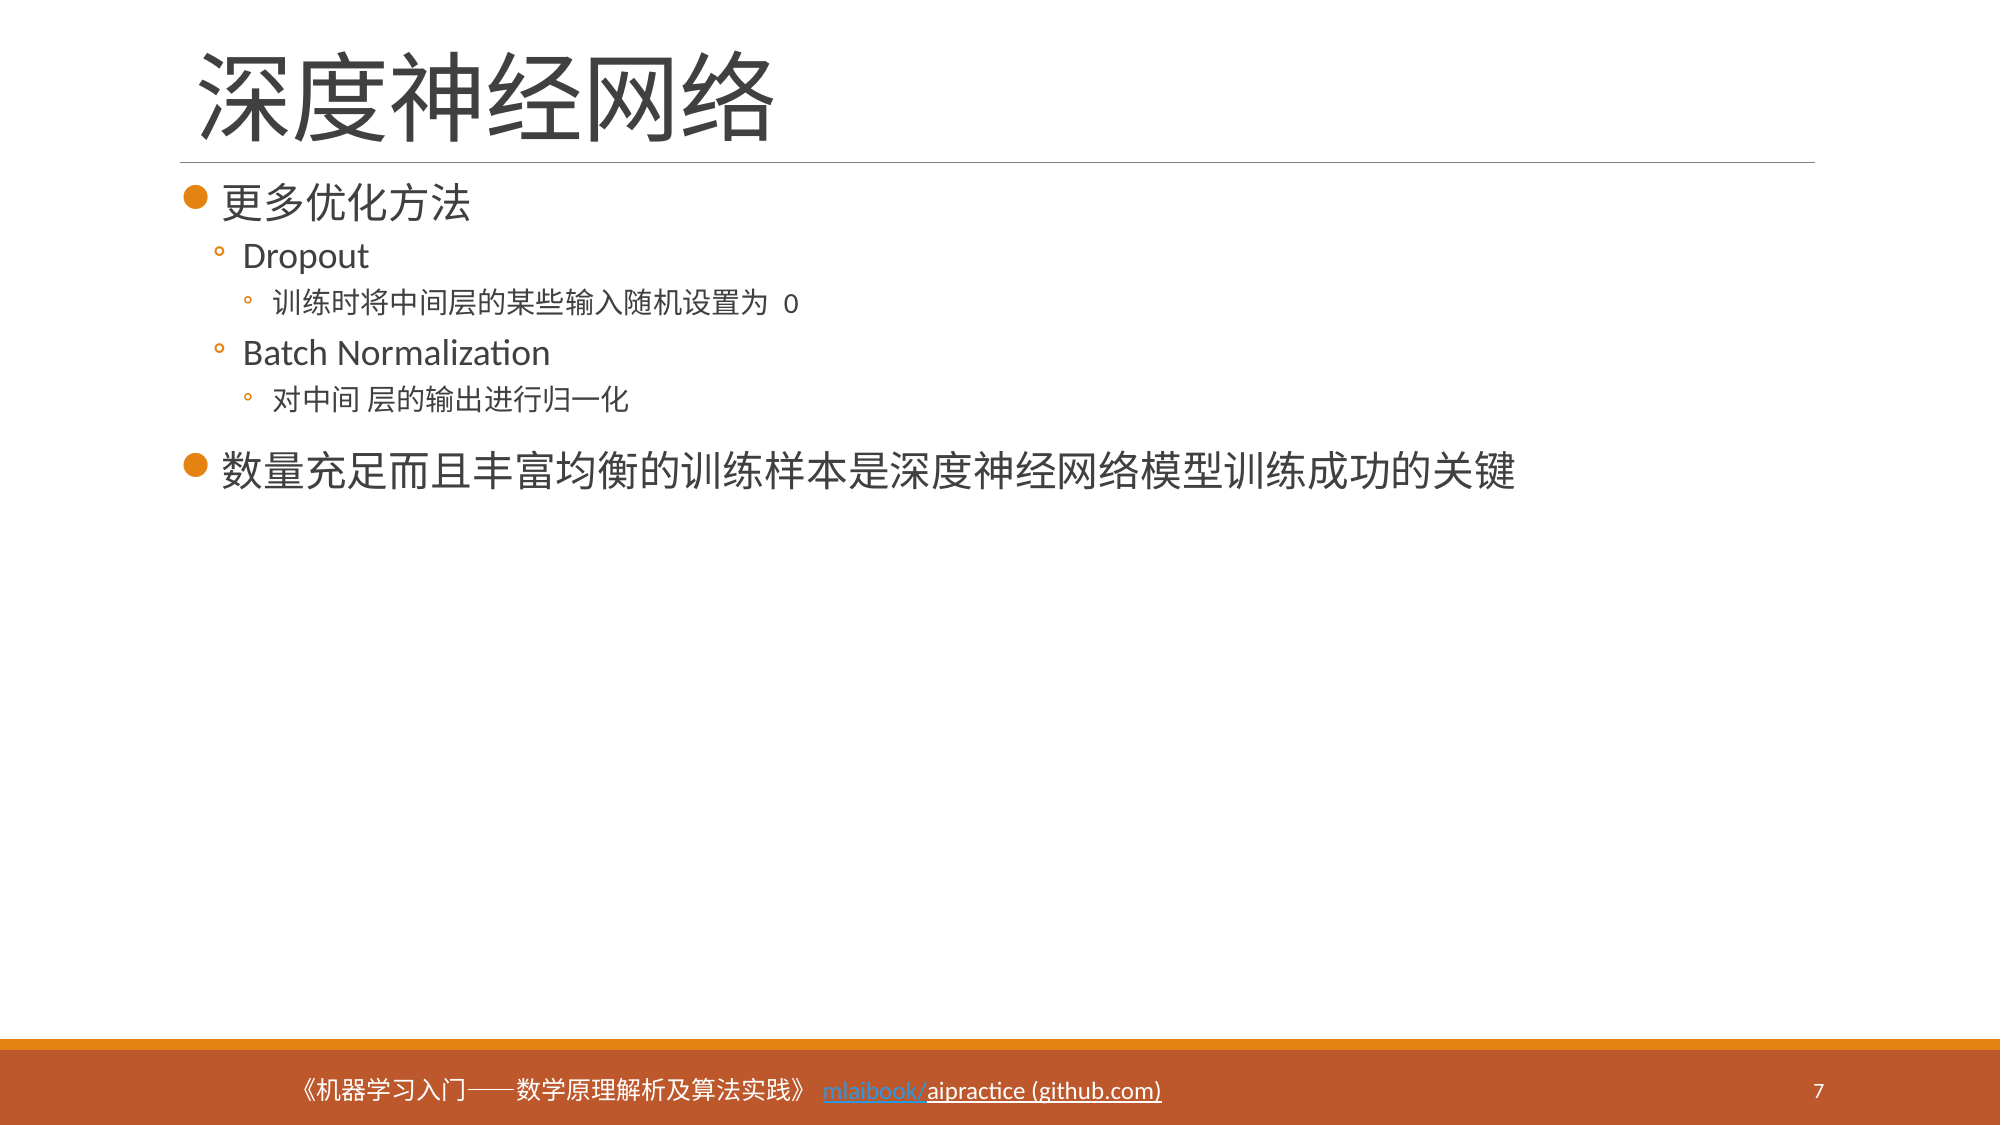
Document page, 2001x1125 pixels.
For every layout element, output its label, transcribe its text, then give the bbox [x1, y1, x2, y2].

list 更多优化方法 Dropout 训练时将中间层的某些输入随机设置为 0 Batch Normalization 对中间 层的输出进行归一化 数量充足而且丰富均衡的训练样本是深度神经网络模型训练成功的关键 [180, 174, 1830, 963]
title 深度神经网络 [180, 47, 1830, 162]
slide_number 7 [1624, 1059, 1840, 1120]
